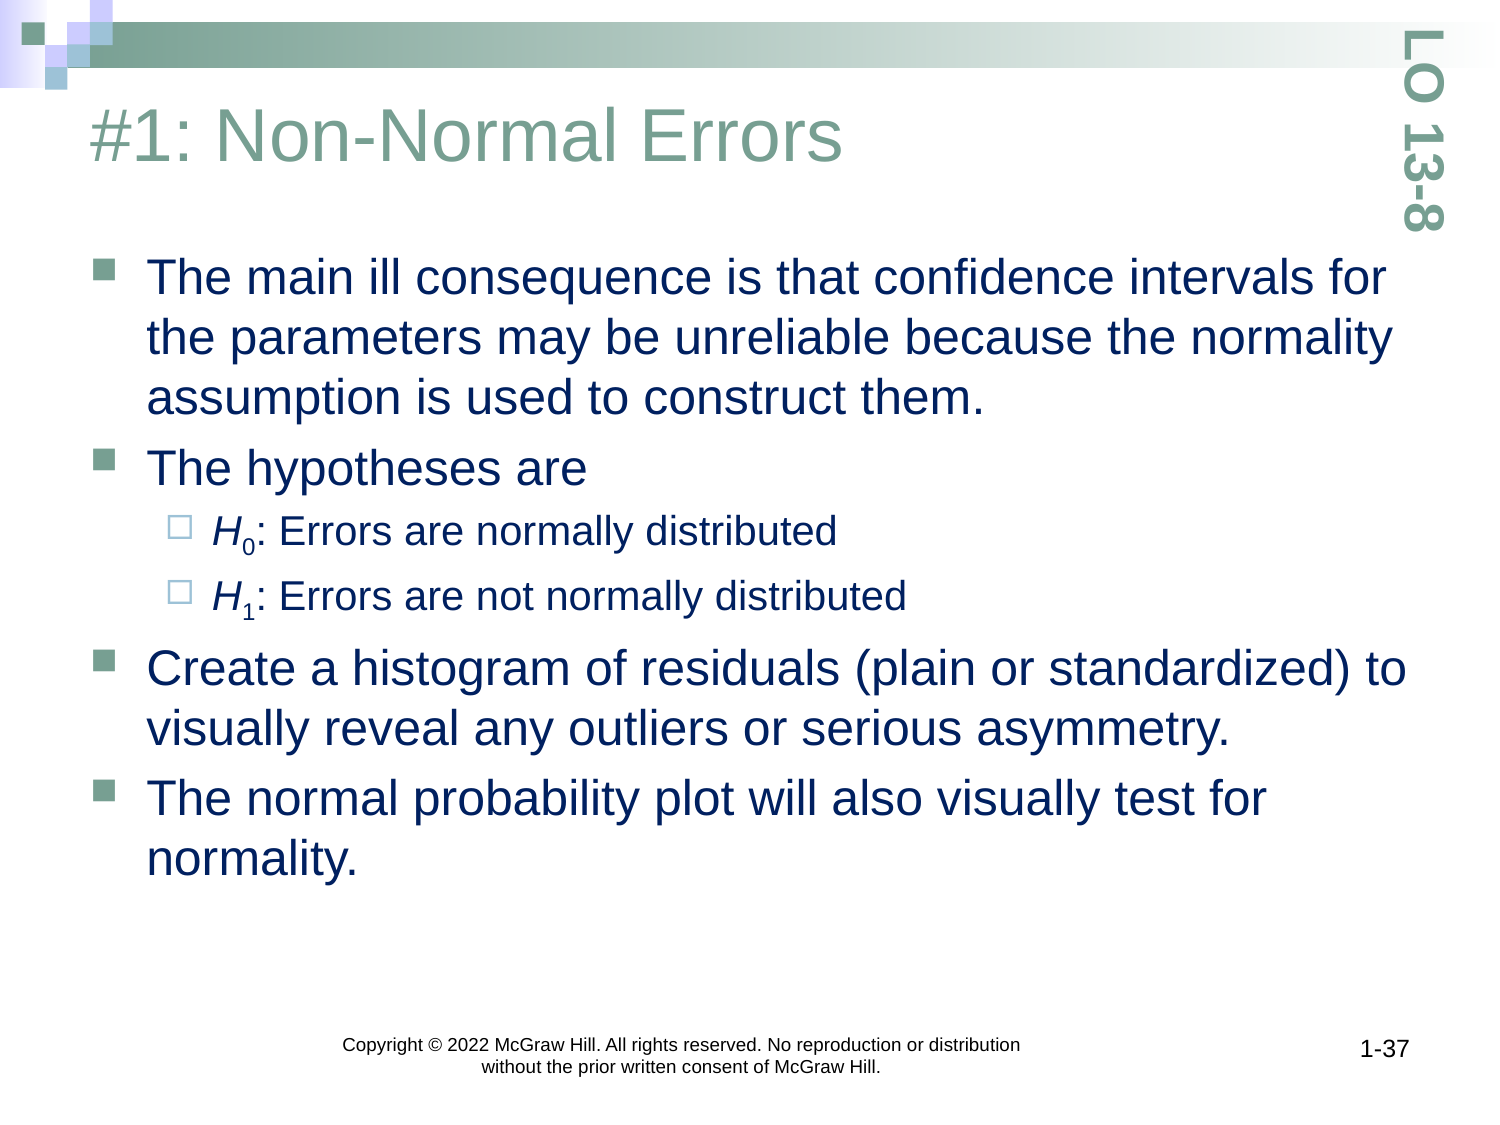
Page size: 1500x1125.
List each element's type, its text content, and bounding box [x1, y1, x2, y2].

title #1: Non-Normal Errors [74, 74, 1381, 188]
list The main ill consequence is that confidence intervals for the parameters may be unreliable because the normality assumption is used to construct them. The hypotheses are H0: Errors are normally distributed H1: Errors are not normally distributed Create a histogram of residuals (plain or standardized) to visually reveal any outliers or serious asymmetry. The normal probability plot will also visually test for normality. [74, 237, 1426, 963]
list LO 13-8 [1381, 12, 1470, 288]
slide_number 1-37 [1074, 1025, 1425, 1100]
footer Copyright © 2022 McGraw Hill. All rights reserved. No reproduction or distribution without the prior written consent of McGraw Hill. [312, 1025, 1050, 1100]
